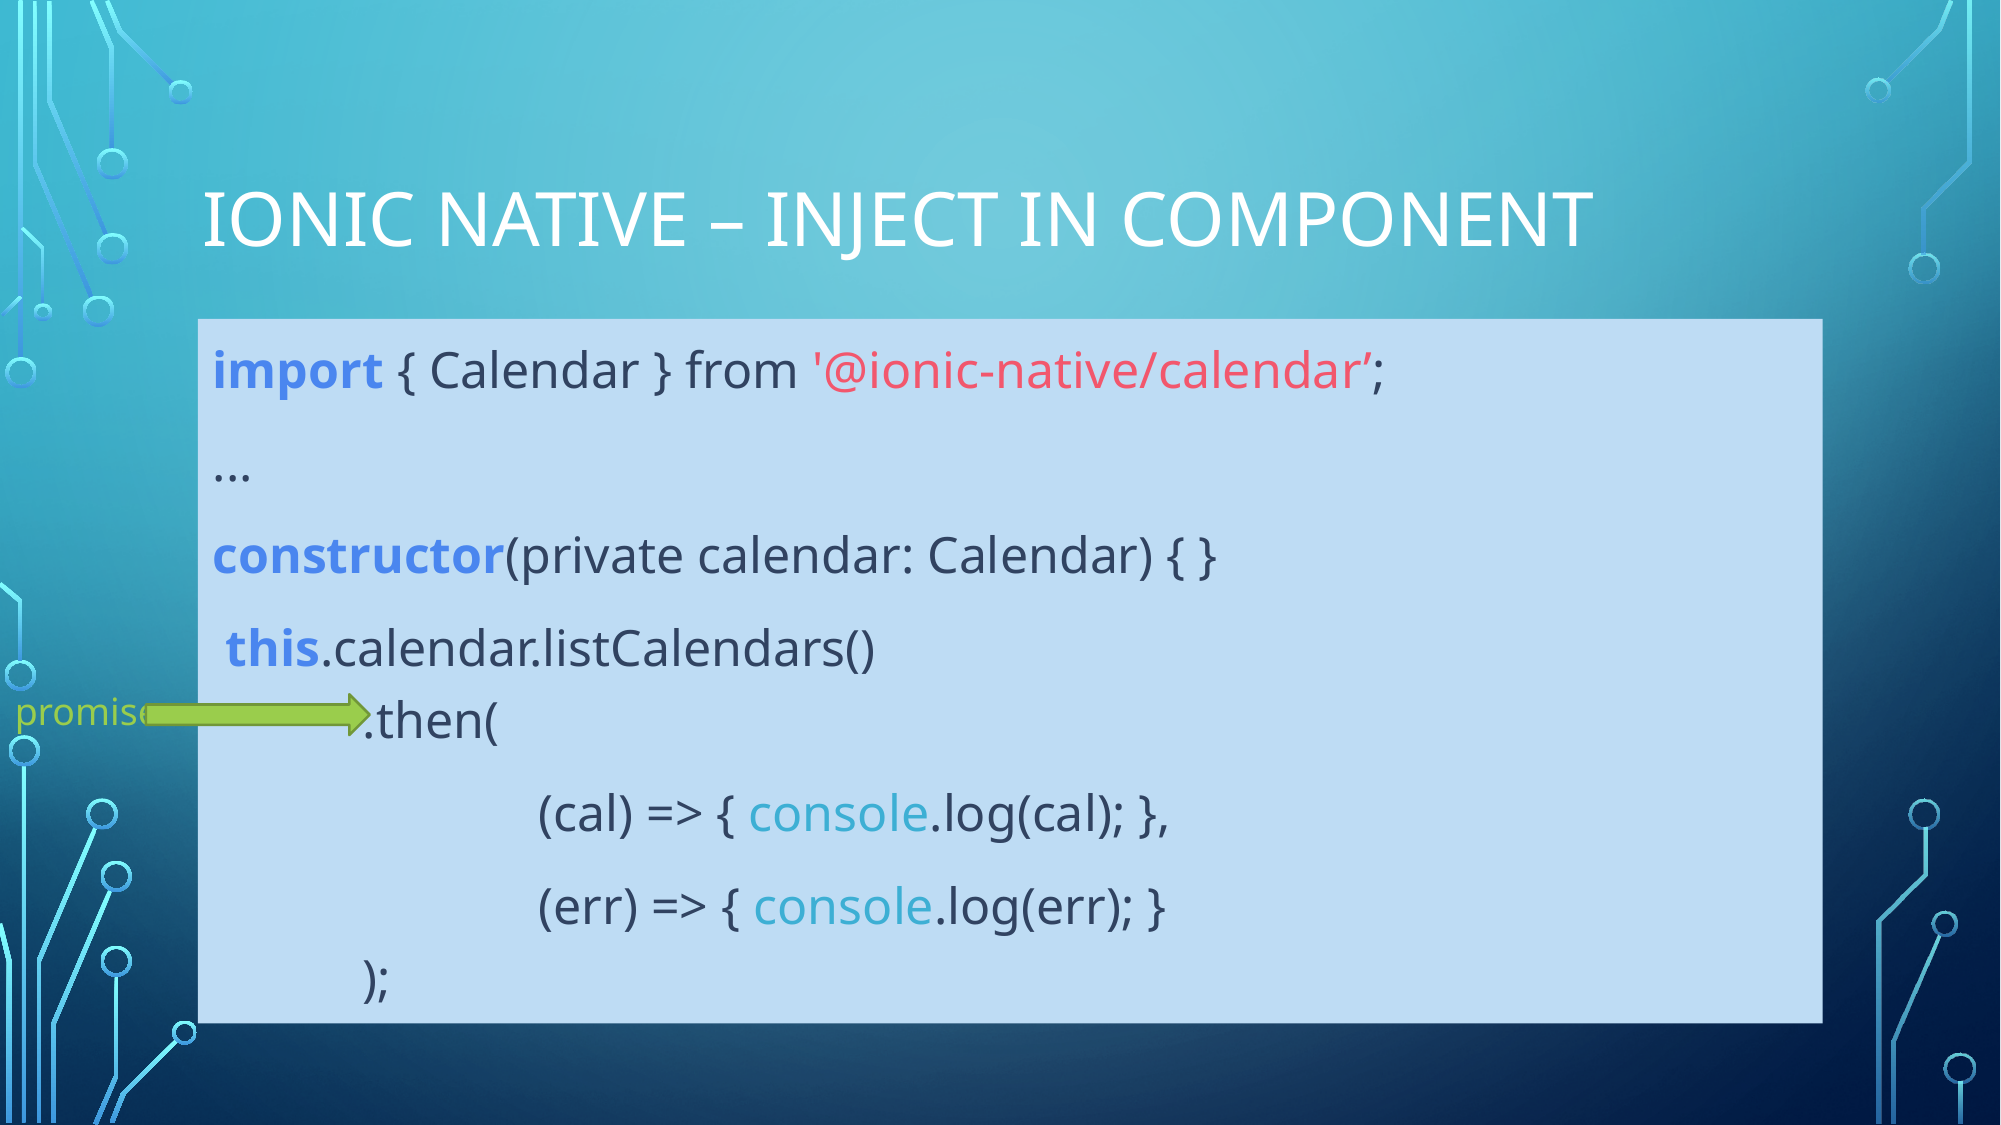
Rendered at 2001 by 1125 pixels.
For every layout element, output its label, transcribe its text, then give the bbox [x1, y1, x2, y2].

title ionic native – inject in component [187, 101, 1813, 344]
text_box promise [0, 680, 177, 741]
list import { Calendar } from '@ionic-native/calendar’; ... constructor(private calendar: Calendar) { } this.calendar.listCalendars() .then( (cal) => { console.log(cal); }, (err) => { console.log(err); } ); [197, 318, 1823, 1024]
text_box [144, 693, 371, 737]
